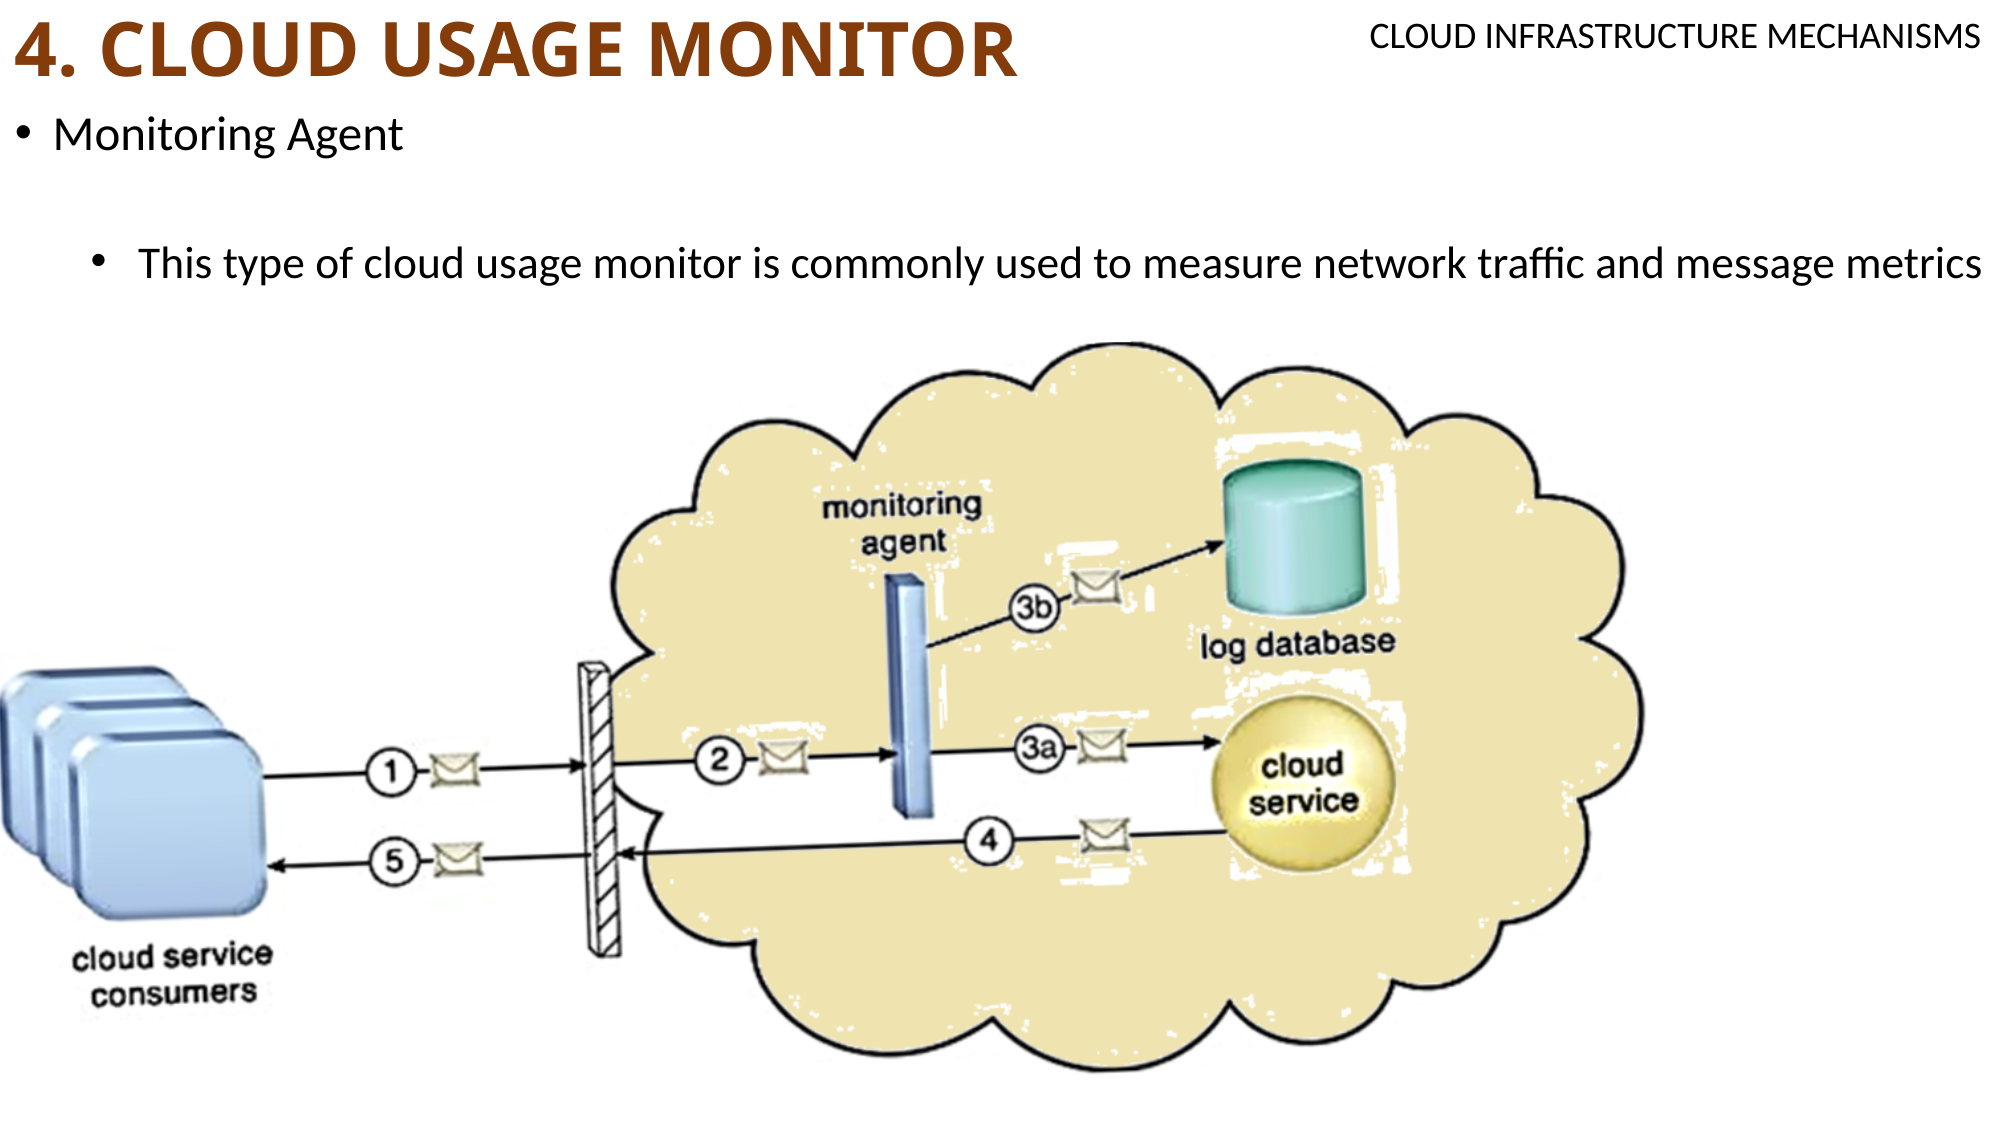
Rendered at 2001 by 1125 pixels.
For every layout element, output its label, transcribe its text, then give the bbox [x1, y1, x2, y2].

picture [0, 315, 1918, 1125]
text_box CLOUD INFRASTRUCTURE MECHANISMS [1354, 4, 1997, 64]
list Monitoring Agent This type of cloud usage monitor is commonly used to measure network traffic and message metrics [0, 101, 2000, 353]
title 4. CLOUD USAGE MONITOR [0, 4, 1863, 101]
